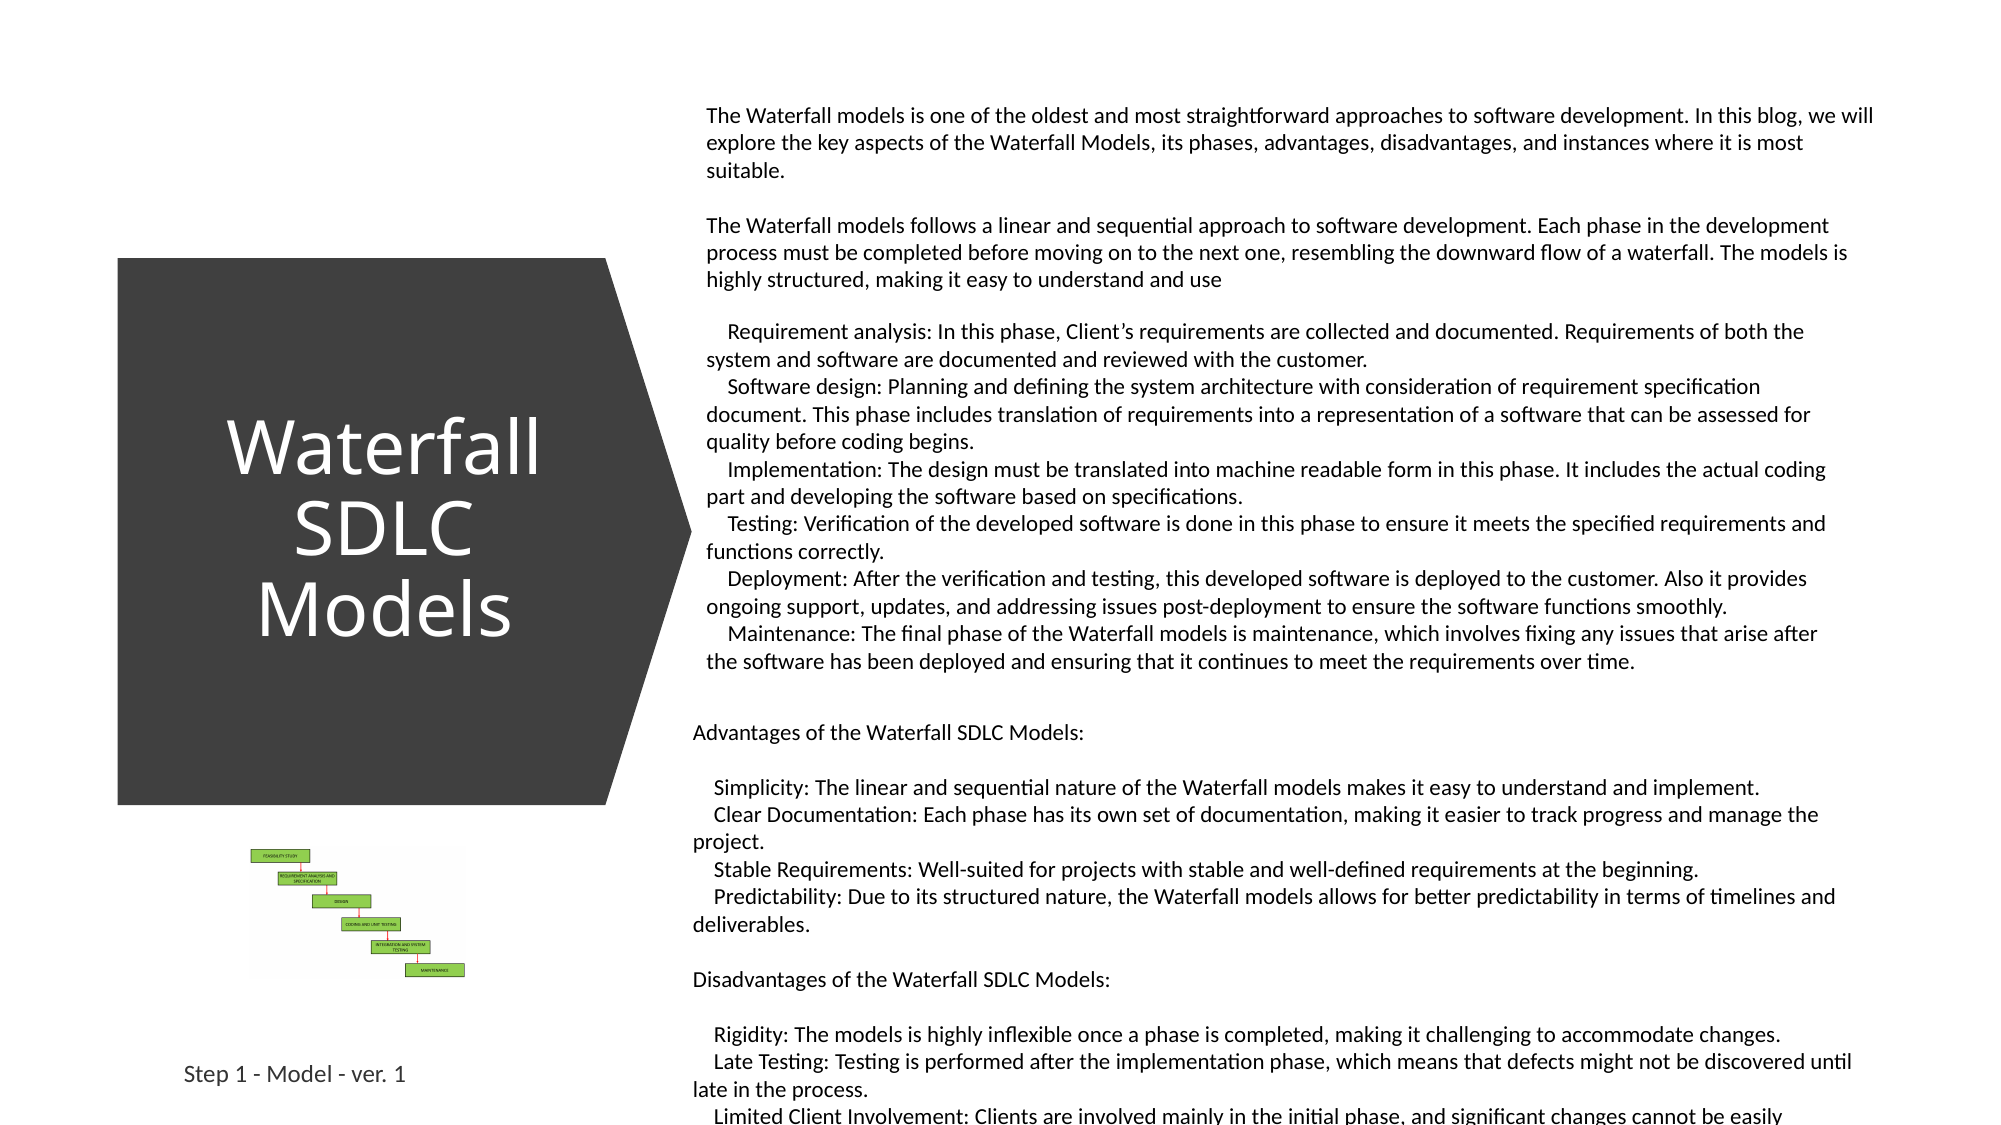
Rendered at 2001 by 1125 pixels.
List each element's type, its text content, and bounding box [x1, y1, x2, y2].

title Waterfall SDLC Models [168, 322, 601, 741]
text_box [116, 257, 691, 807]
text_box Advantages of the Waterfall SDLC Models: Simplicity: The linear and sequential nature of the Waterfall models makes it easy to understand and implement. Clear Documentation: Each phase has its own set of documentation, making it easier to track progress and manage the project. Stable Requirements: Well-suited for projects with stable and well-defined requirements at the beginning. Predictability: Due to its structured nature, the Waterfall models allows for better predictability in terms of timelines and deliverables. Disadvantages of the Waterfall SDLC Models: Rigidity: The models is highly inflexible once a phase is completed, making it challenging to accommodate changes. Late Testing: Testing is performed after the implementation phase, which means that defects might not be discovered until late in the process. Limited Client Involvement: Clients are involved mainly in the initial phase, and significant changes cannot be easily accommodated later in the development process. No Prototyping: The models lacks the provision for creating prototypes, which could be a disadvantage in projects where user feedback is crucial. When to Use the Waterfall SDLC Models: Well-Defined Requirements: When project requirements are clear, stable, and unlikely to change significantly. Small to Medium-Sized Projects: For smaller projects with straightforward objectives and limited complexity. Mission-Critical Systems: In scenarios where it is crucial to have a well-documented and predictable development process, especially for mission-critical systems. [678, 709, 1890, 1125]
footer Step 1 - Model - ver. 1 [168, 1042, 678, 1103]
text_box Requirement analysis: In this phase, Client’s requirements are collected and documented. Requirements of both the system and software are documented and reviewed with the customer. Software design: Planning and defining the system architecture with consideration of requirement specification document. This phase includes translation of requirements into a representation of a software that can be assessed for quality before coding begins. Implementation: The design must be translated into machine readable form in this phase. It includes the actual coding part and developing the software based on specifications. Testing: Verification of the developed software is done in this phase to ensure it meets the specified requirements and functions correctly. Deployment: After the verification and testing, this developed software is deployed to the customer. Also it provides ongoing support, updates, and addressing issues post-deployment to ensure the software functions smoothly. Maintenance: The final phase of the Waterfall models is maintenance, which involves fixing any issues that arise after the software has been deployed and ensuring that it continues to meet the requirements over time. [691, 281, 1860, 682]
picture [249, 846, 466, 979]
text_box The Waterfall models is one of the oldest and most straightforward approaches to software development. In this blog, we will explore the key aspects of the Waterfall Models, its phases, advantages, disadvantages, and instances where it is most suitable. The Waterfall models follows a linear and sequential approach to software development. Each phase in the development process must be completed before moving on to the next one, resembling the downward flow of a waterfall. The models is highly structured, making it easy to understand and use [691, 92, 1894, 300]
